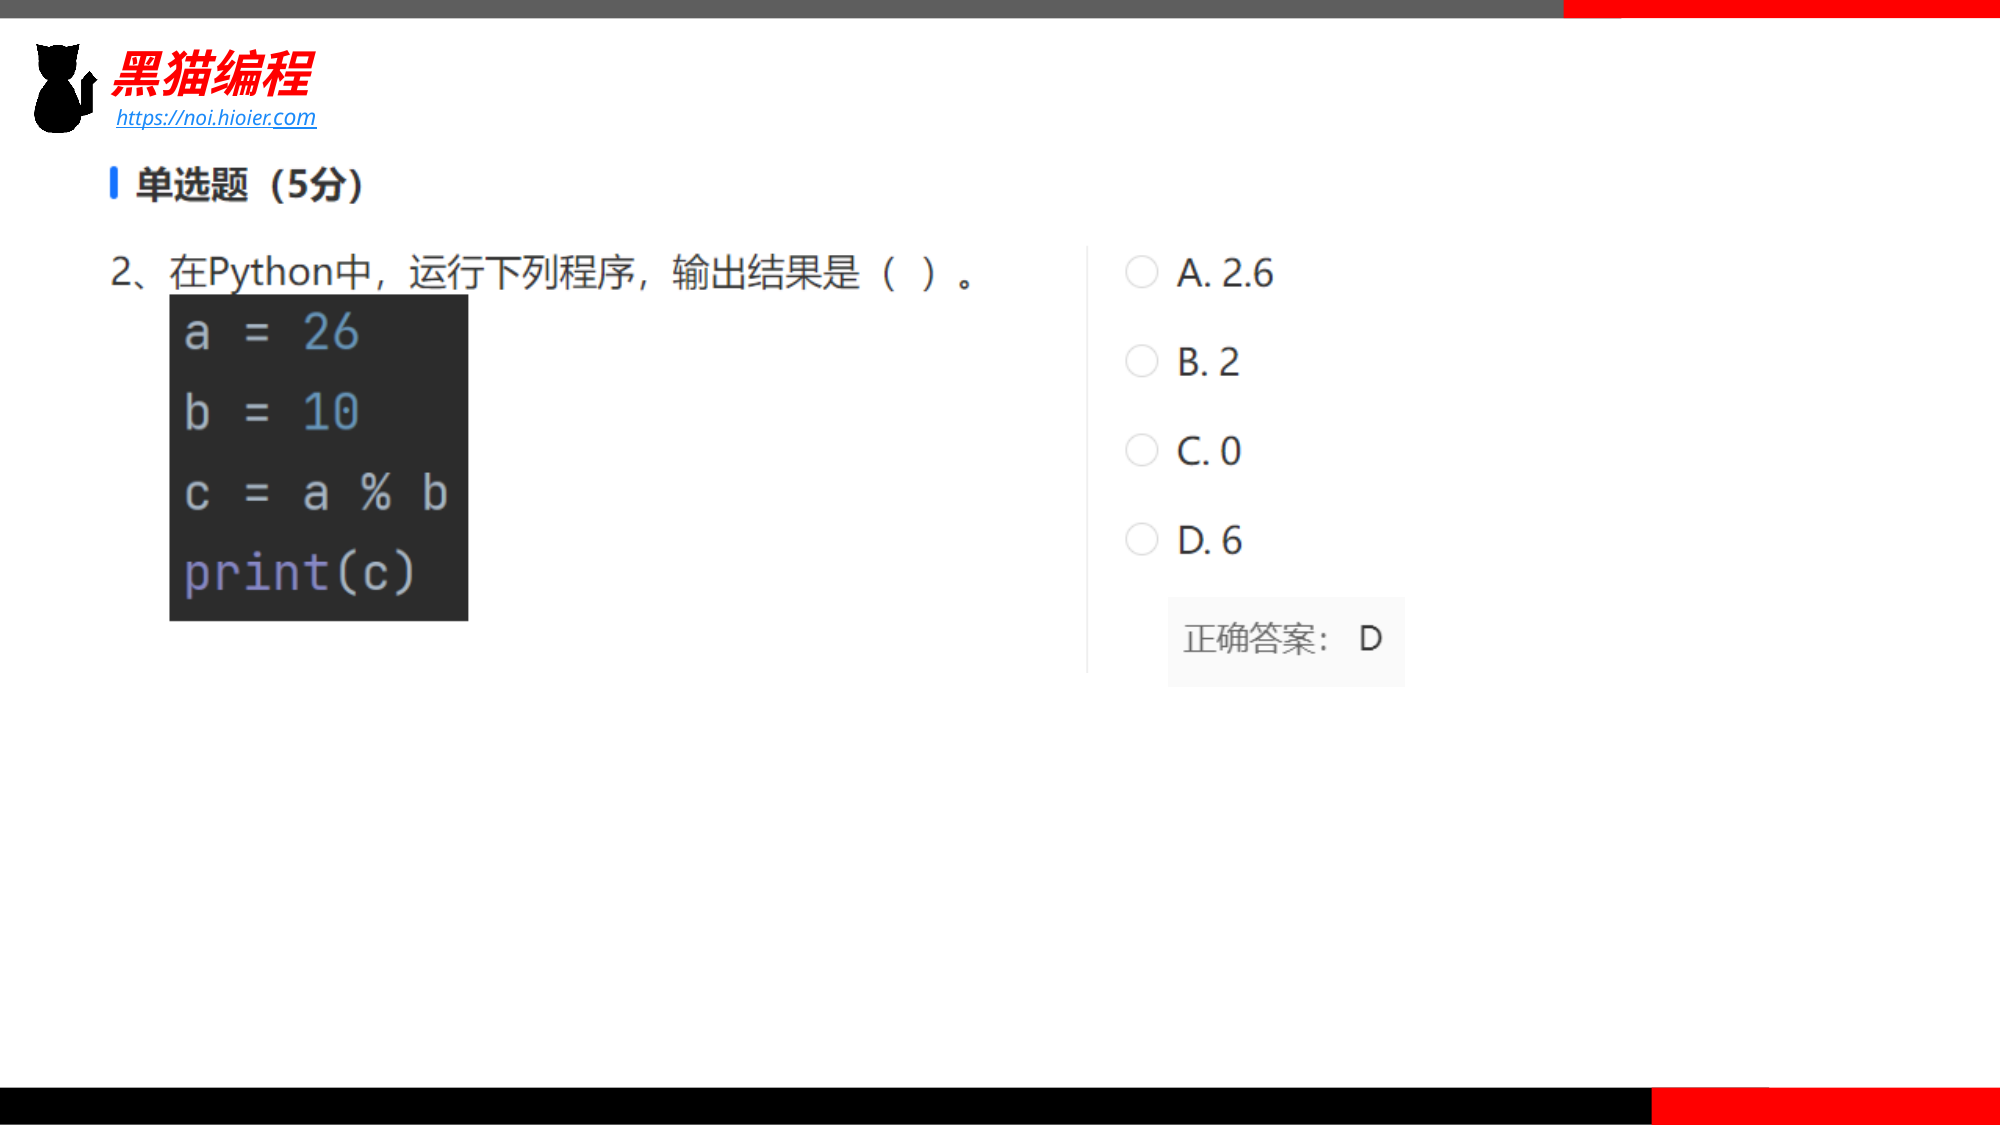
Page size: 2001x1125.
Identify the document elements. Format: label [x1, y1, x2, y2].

picture [79, 143, 1405, 687]
picture [21, 44, 110, 133]
